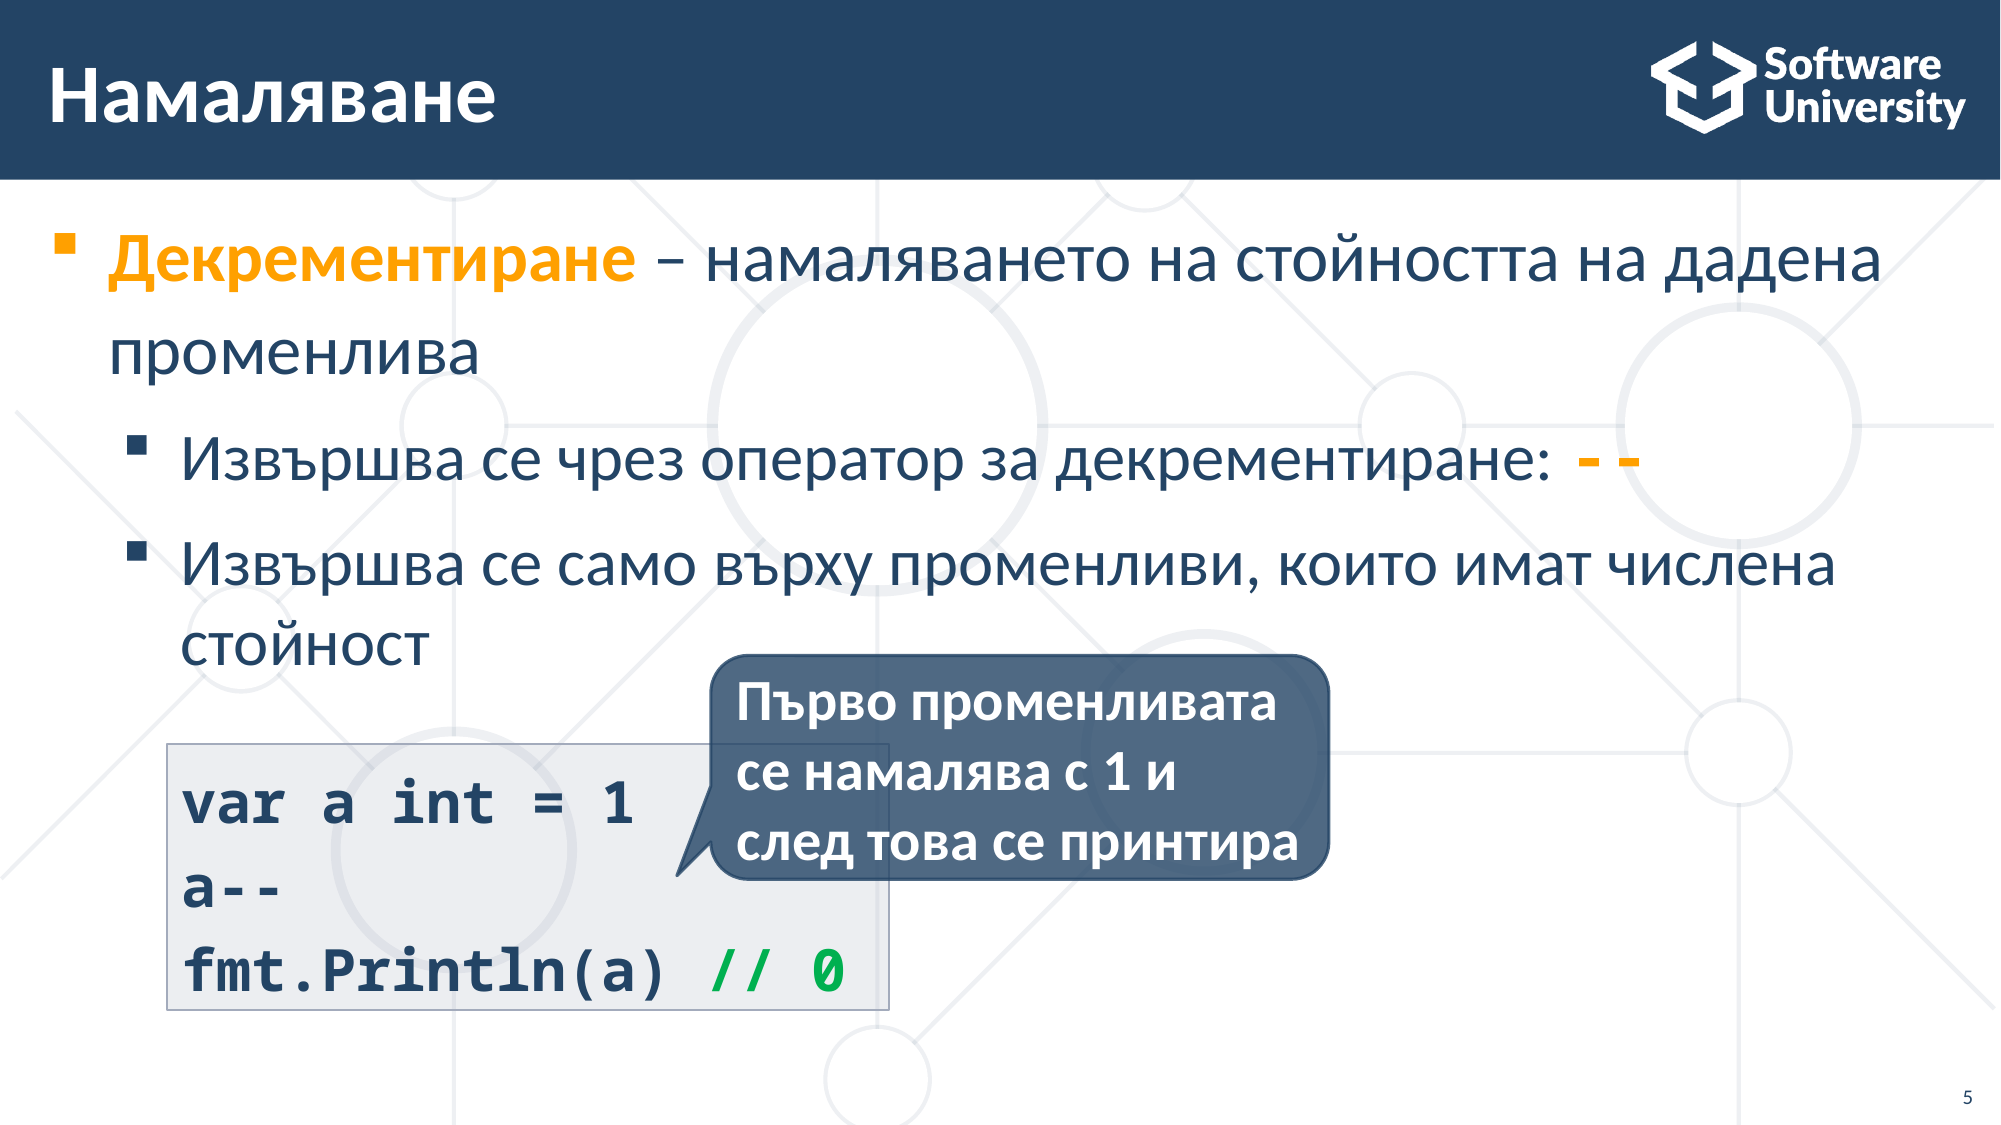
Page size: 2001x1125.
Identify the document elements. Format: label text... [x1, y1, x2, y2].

picture [1651, 41, 1966, 134]
title Намаляване [31, 16, 1625, 162]
text_box Първо променливата се намалява с 1 и след това се принтира [674, 653, 1331, 882]
list Декрементиране – намаляването на стойността на дадена променлива Извършва се чрез оператор за декрементиране: -- Извършва се само върху променливи, които имат числена стойност [31, 196, 1970, 1104]
text_box var a int = 1 a-- fmt.Println(a) // 0 [166, 743, 890, 1011]
slide_number 5 [1927, 1067, 1989, 1117]
